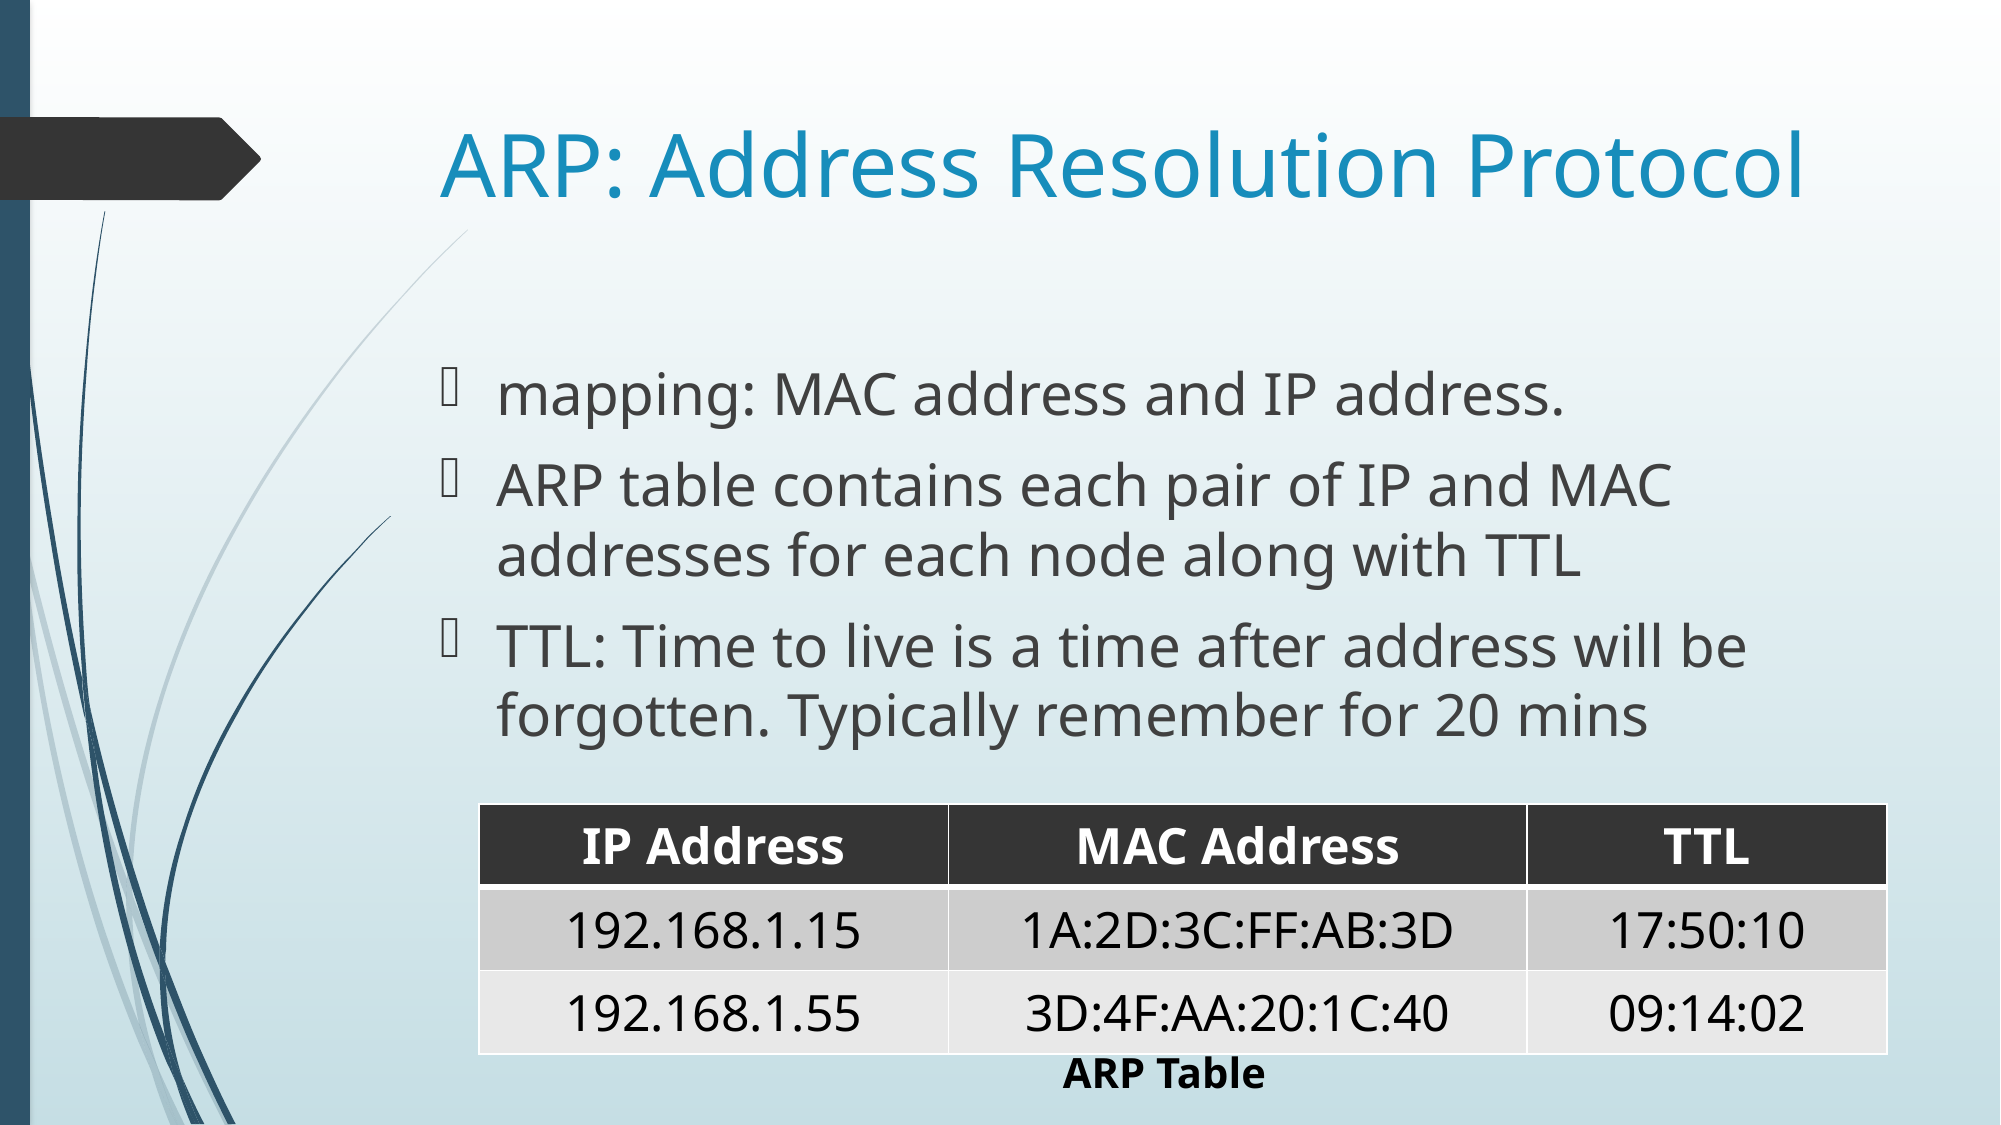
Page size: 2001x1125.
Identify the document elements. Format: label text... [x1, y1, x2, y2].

table_cell 09:14:02 [1528, 971, 1886, 1053]
title ARP: Address Resolution Protocol [425, 102, 1888, 313]
table_cell 192.168.1.15 [480, 890, 948, 970]
table_header MAC Address [949, 805, 1526, 884]
list mapping: MAC address and IP address. ARP table contains each pair of IP and MAC addresses for each node along with TTL TTL: Time to live is a time after address will be forgotten. Typically remember for 20 mins [424, 350, 1888, 970]
table_cell 3D:4F:AA:20:1C:40 [949, 971, 1526, 1053]
table_cell 192.168.1.55 [480, 971, 948, 1053]
table_cell 1A:2D:3C:FF:AB:3D [949, 890, 1526, 970]
table_header TTL [1528, 805, 1886, 884]
table_header IP Address [480, 805, 948, 884]
text_box ARP Table [1048, 1039, 1281, 1105]
table_cell 17:50:10 [1528, 890, 1886, 970]
